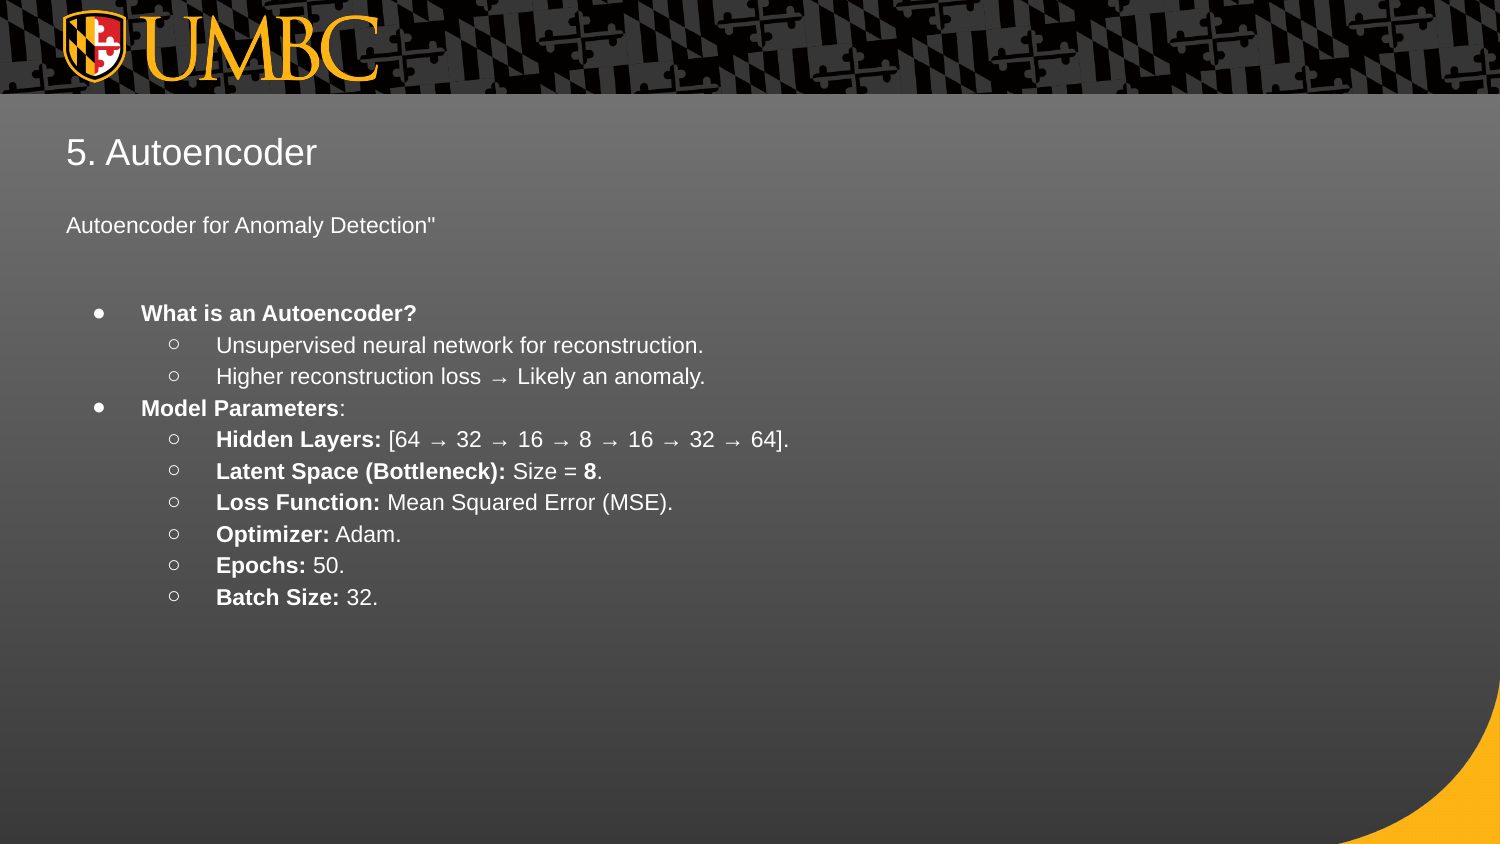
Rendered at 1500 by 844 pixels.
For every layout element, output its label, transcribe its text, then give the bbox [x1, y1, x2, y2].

picture [0, 0, 1500, 94]
list Autoencoder for Anomaly Detection" What is an Autoencoder? Unsupervised neural network for reconstruction. Higher reconstruction loss → Likely an anomaly. Model Parameters: Hidden Layers: [64 → 32 → 16 → 8 → 16 → 32 → 64]. Latent Space (Bottleneck): Size = 8. Loss Function: Mean Squared Error (MSE). Optimizer: Adam. Epochs: 50. Batch Size: 32. [51, 191, 1449, 752]
title 5. Autoencoder [51, 106, 1449, 191]
picture [1338, 679, 1500, 844]
